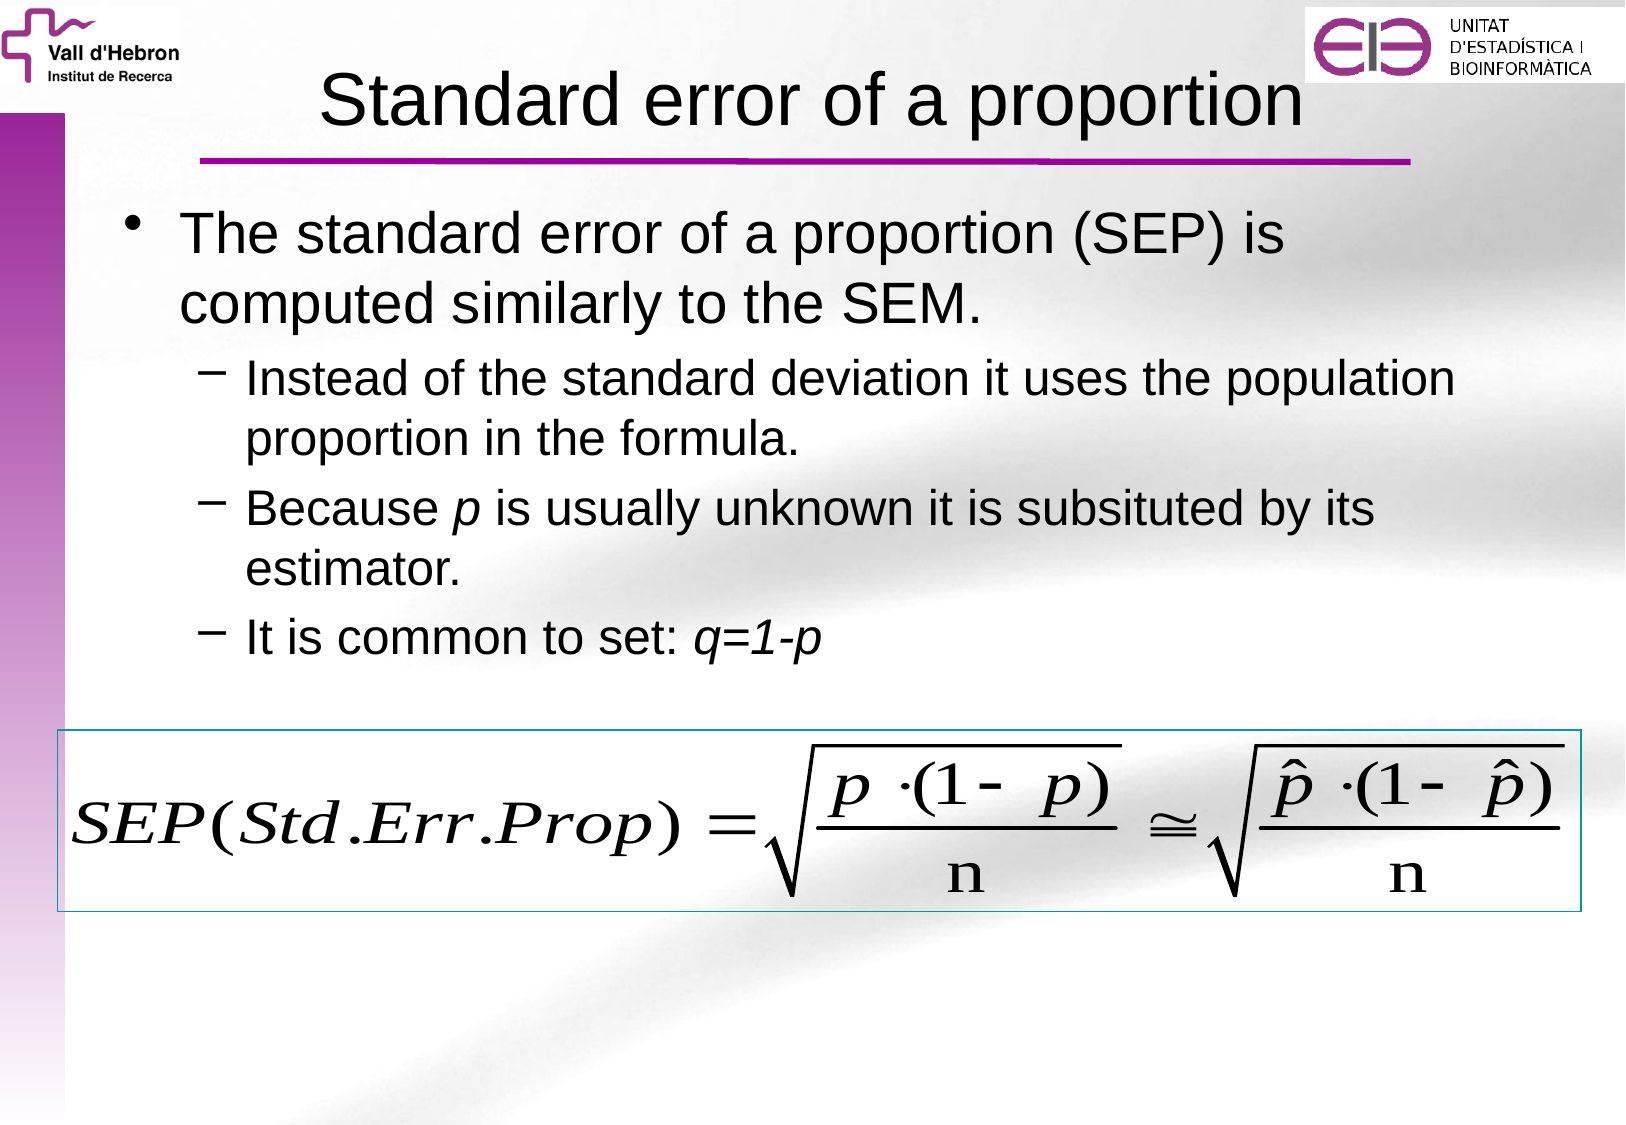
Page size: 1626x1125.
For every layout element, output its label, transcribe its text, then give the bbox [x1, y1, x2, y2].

picture [1305, 7, 1625, 83]
picture [0, 7, 180, 84]
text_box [57, 730, 1581, 911]
list The standard error of a proportion (SEP) is computed similarly to the SEM. Instead of the standard deviation it uses the population proportion in the formula. Because p is usually unknown it is subsituted by its estimator. It is common to set: q=1-p [108, 187, 1544, 669]
title Standard error of a proportion [121, 42, 1504, 187]
